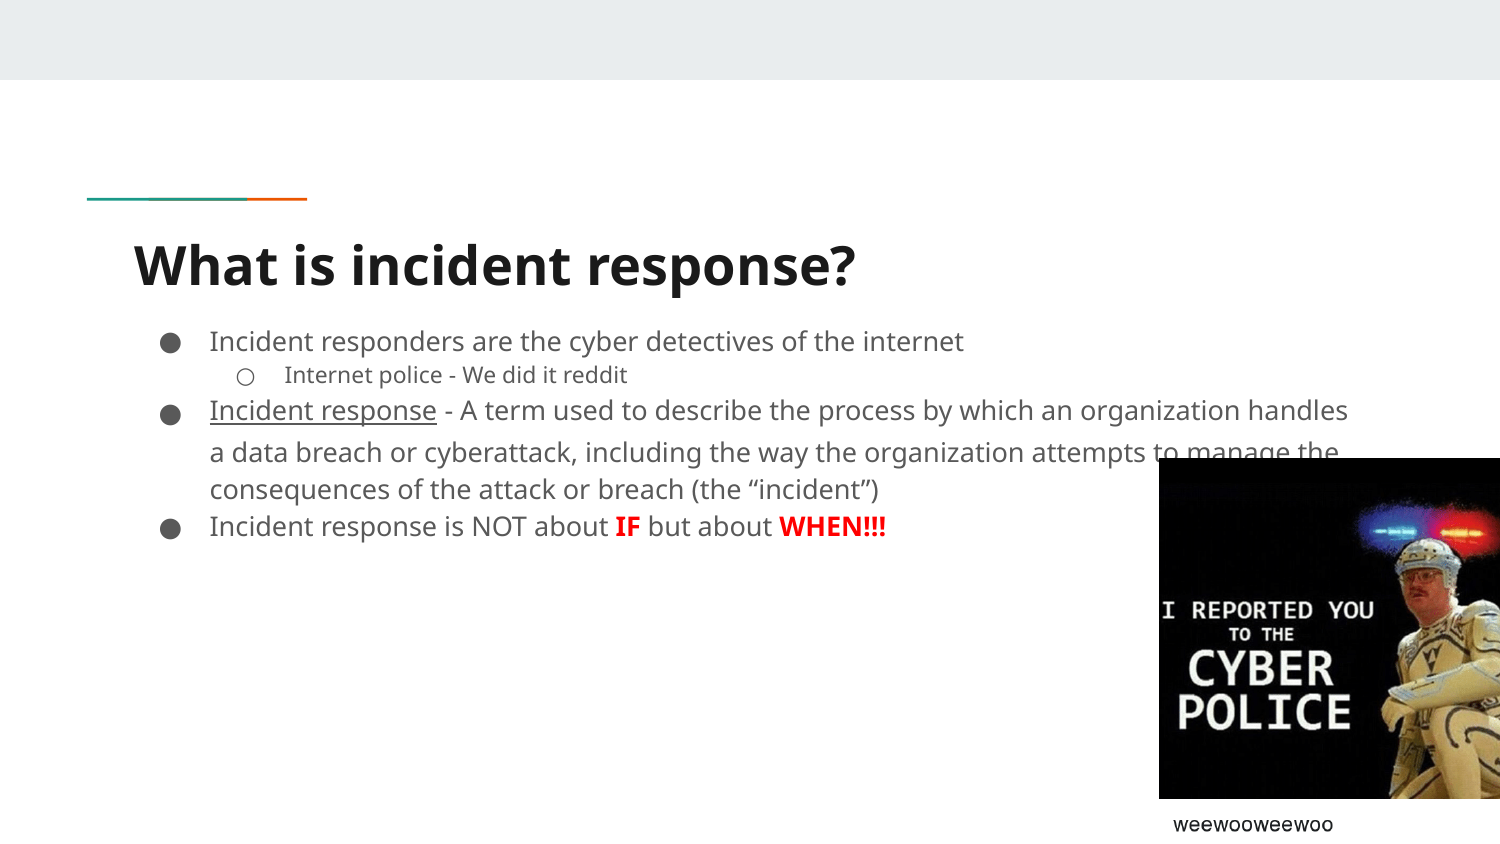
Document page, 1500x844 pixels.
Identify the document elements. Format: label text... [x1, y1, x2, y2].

picture [1159, 458, 1500, 844]
list Incident responders are the cyber detectives of the internet Internet police - We did it reddit Incident response - A term used to describe the process by which an organization handles a data breach or cyberattack, including the way the organization attempts to manage the consequences of the attack or breach (the “incident”) Incident response is NOT about IF but about WHEN!!! [119, 304, 1381, 676]
title What is incident response? [119, 216, 1381, 304]
